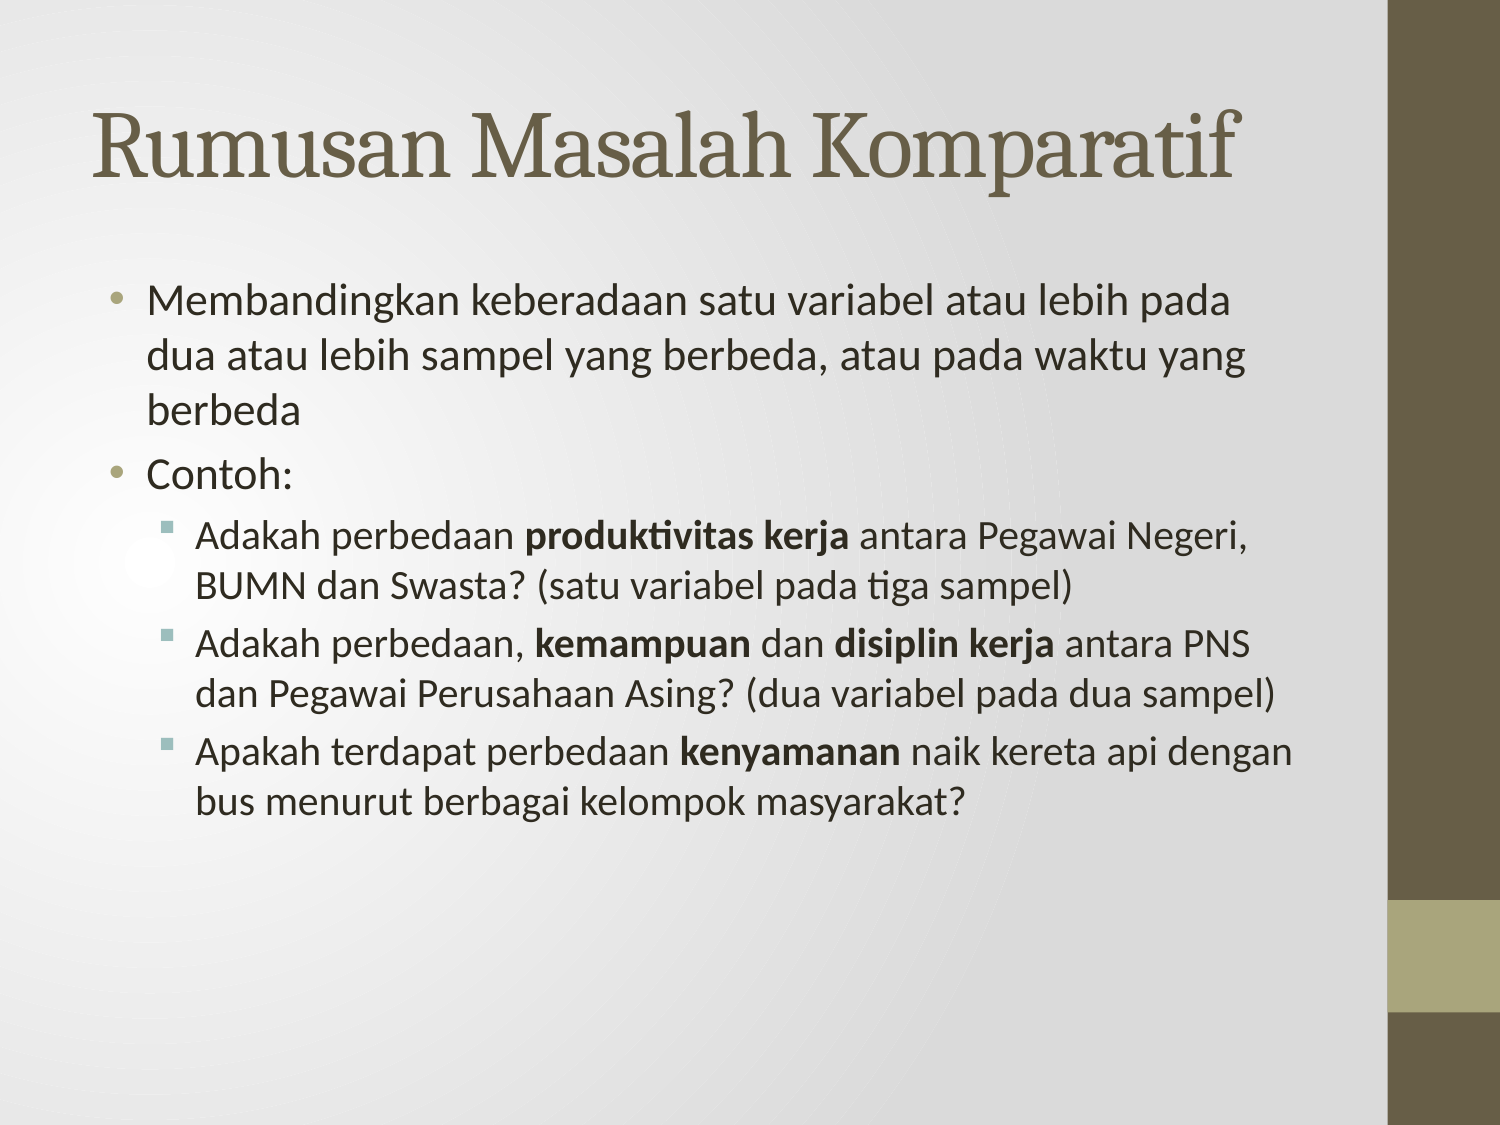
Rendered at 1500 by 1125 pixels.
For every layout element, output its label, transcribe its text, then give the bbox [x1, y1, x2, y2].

list Membandingkan keberadaan satu variabel atau lebih pada dua atau lebih sampel yang berbeda, atau pada waktu yang berbeda Contoh: Adakah perbedaan produktivitas kerja antara Pegawai Negeri, BUMN dan Swasta? (satu variabel pada tiga sampel) Adakah perbedaan, kemampuan dan disiplin kerja antara PNS dan Pegawai Perusahaan Asing? (dua variabel pada dua sampel) Apakah terdapat perbedaan kenyamanan naik kereta api dengan bus menurut berbagai kelompok masyarakat? [75, 262, 1325, 1050]
title Rumusan Masalah Komparatif [75, 45, 1325, 233]
